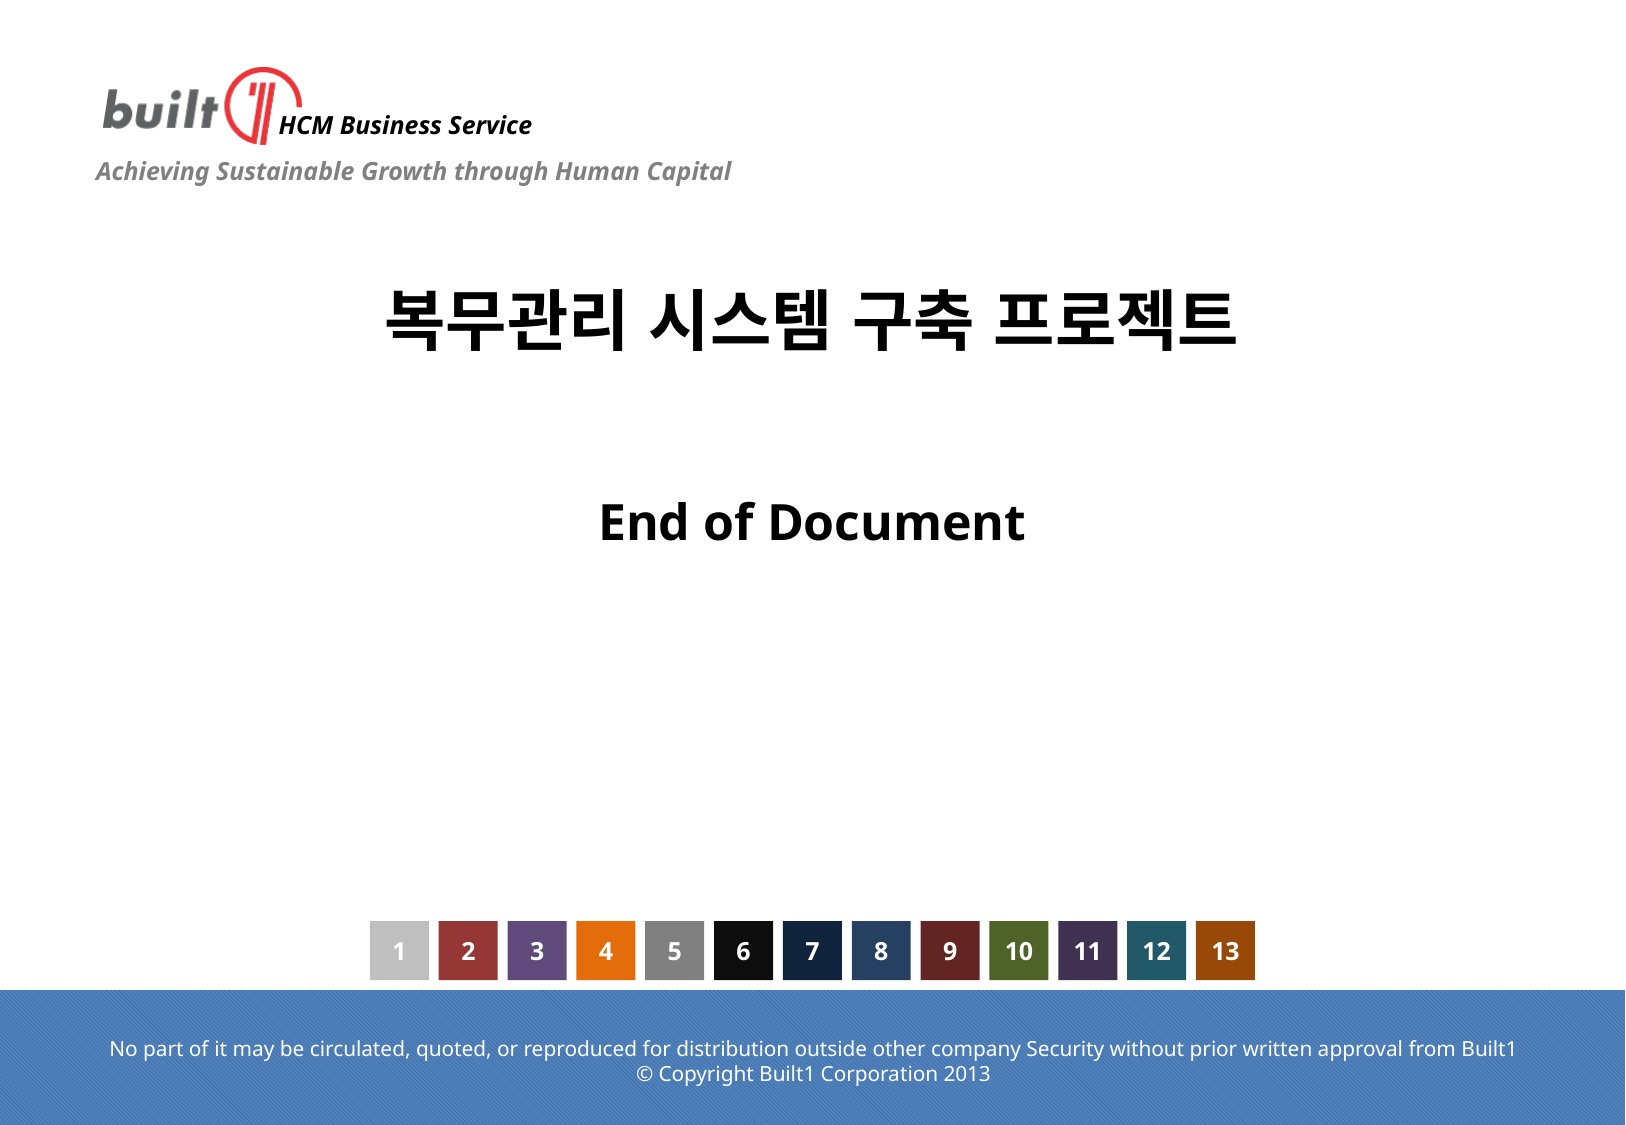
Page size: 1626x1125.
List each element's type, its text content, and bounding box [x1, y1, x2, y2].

list 복무관리 시스템 구축 프로젝트 [57, 271, 1568, 422]
picture [103, 67, 311, 148]
